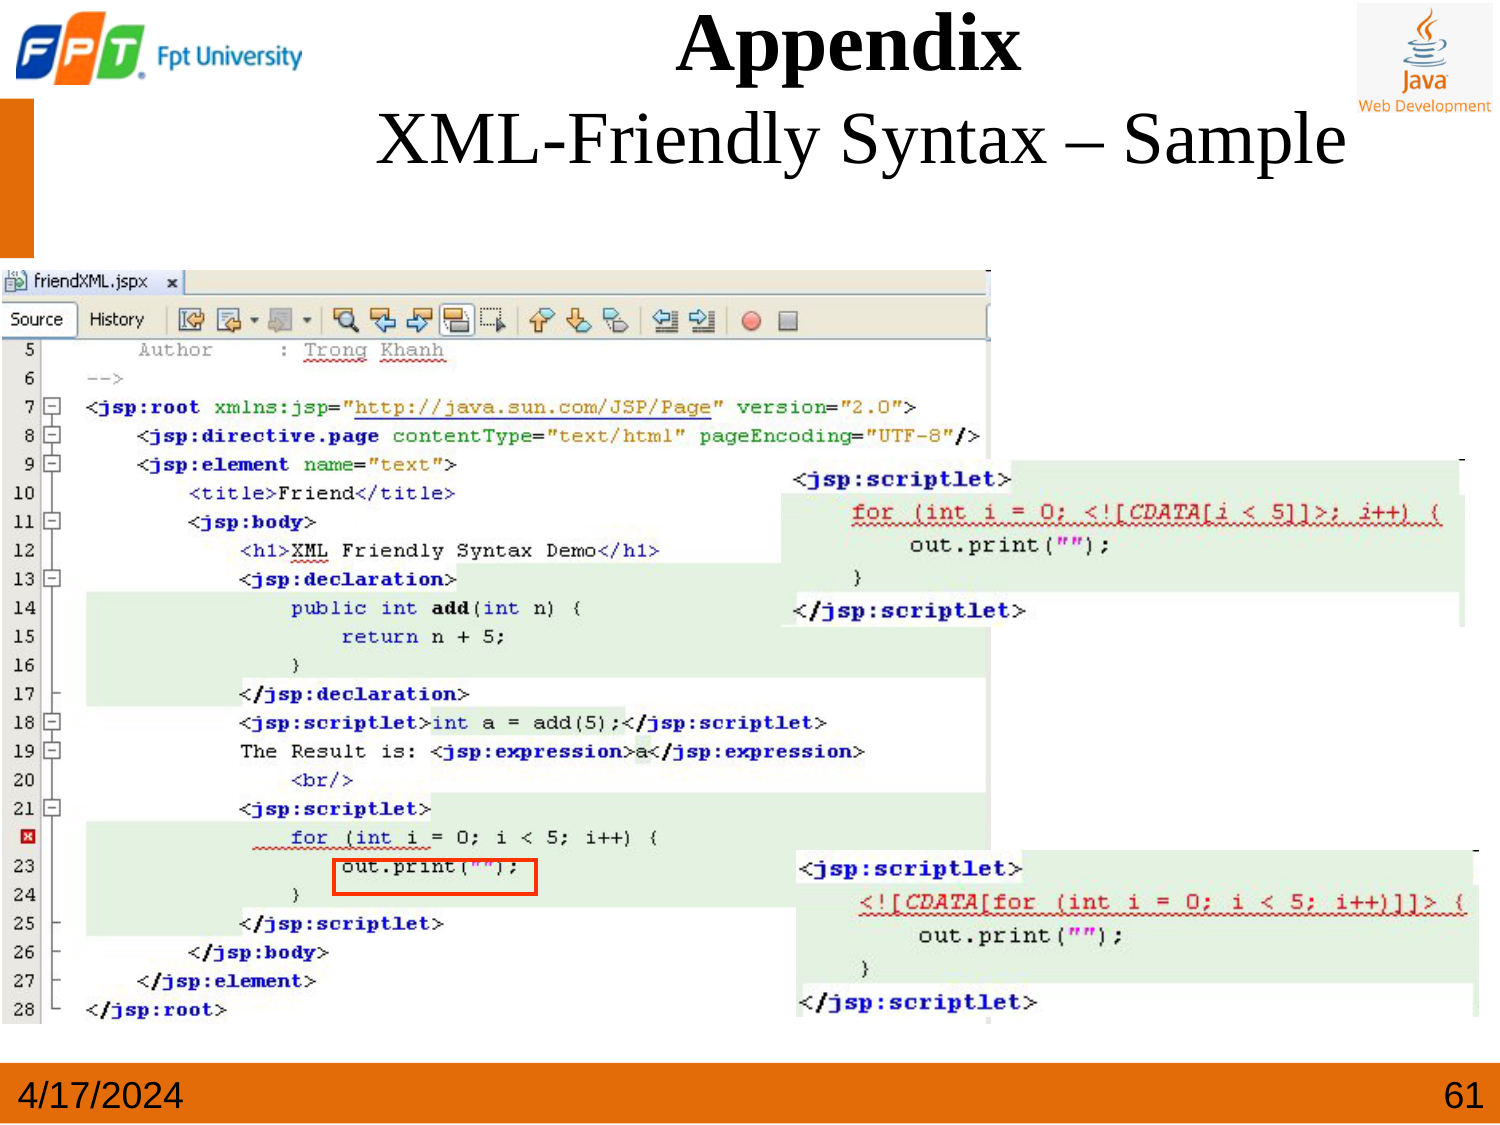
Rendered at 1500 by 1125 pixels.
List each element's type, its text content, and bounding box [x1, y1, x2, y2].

picture [16, 11, 217, 85]
picture [781, 459, 1466, 627]
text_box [2, 270, 991, 1024]
picture [796, 849, 1479, 1018]
slide_number ‹#› [1050, 1063, 1500, 1124]
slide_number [2, 1063, 231, 1123]
title Appendix XML-Friendly Syntax – Sample [217, 0, 1500, 189]
